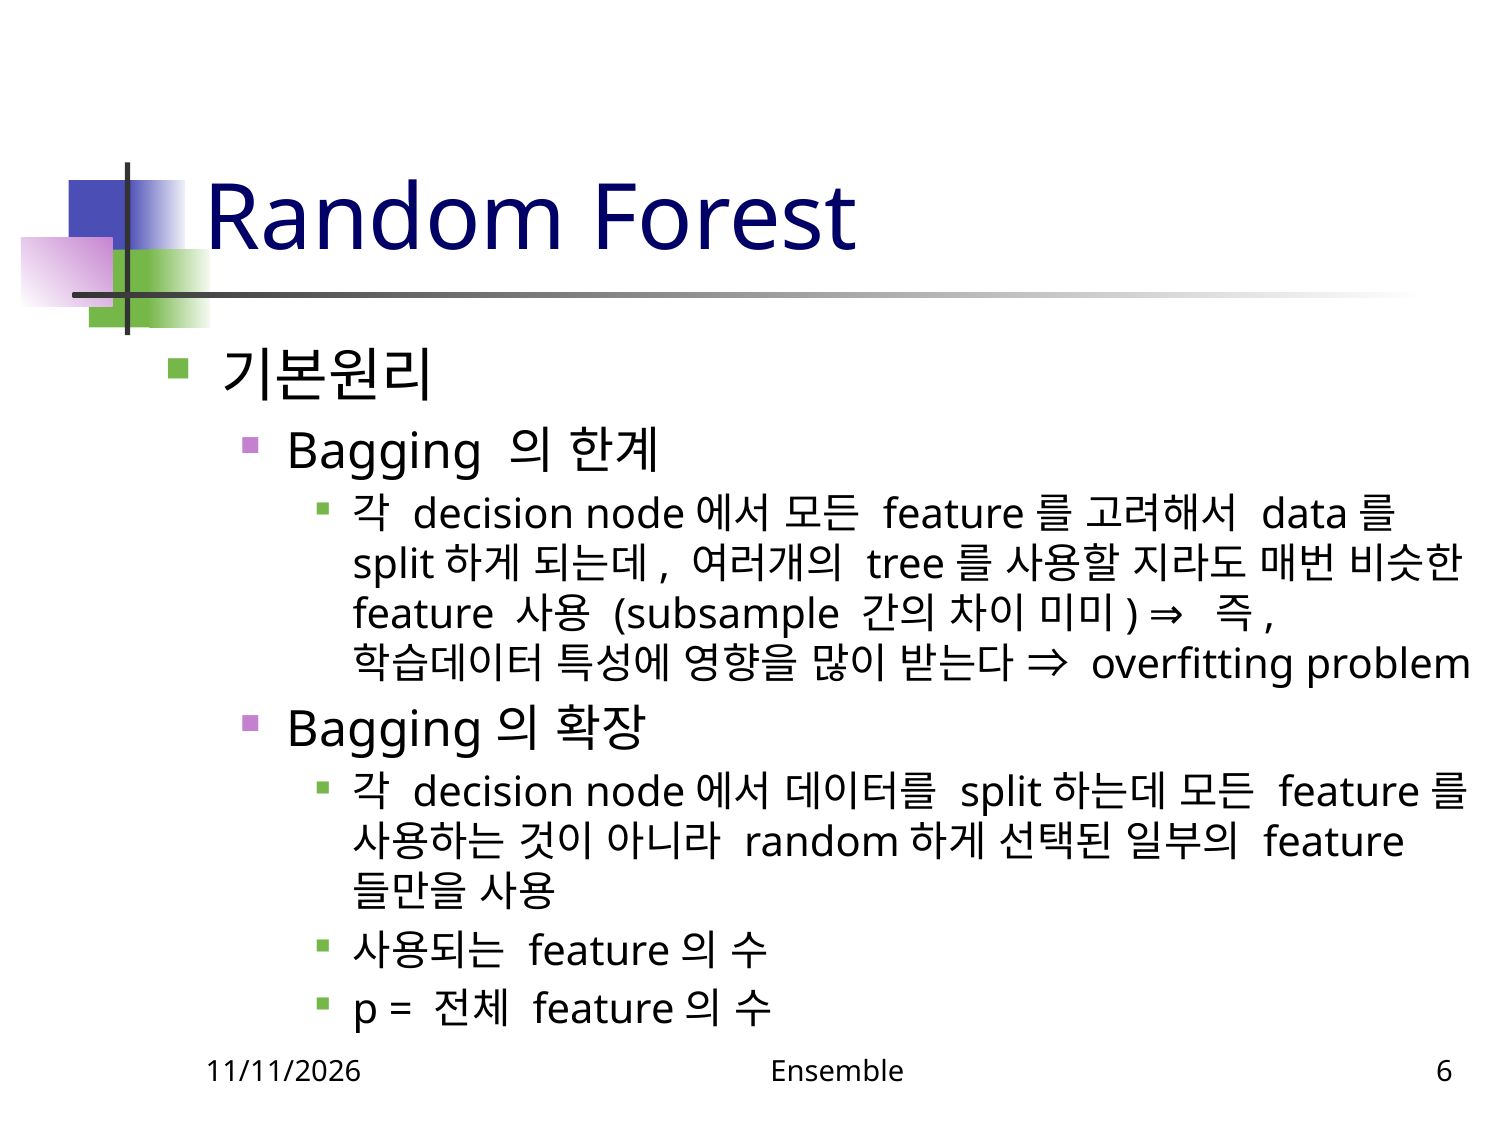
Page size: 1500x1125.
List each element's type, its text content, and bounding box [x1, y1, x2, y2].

title Random Forest [188, 35, 1468, 275]
slide_number 6 [1155, 1024, 1468, 1100]
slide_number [190, 1024, 504, 1100]
footer Ensemble [600, 1024, 1075, 1100]
